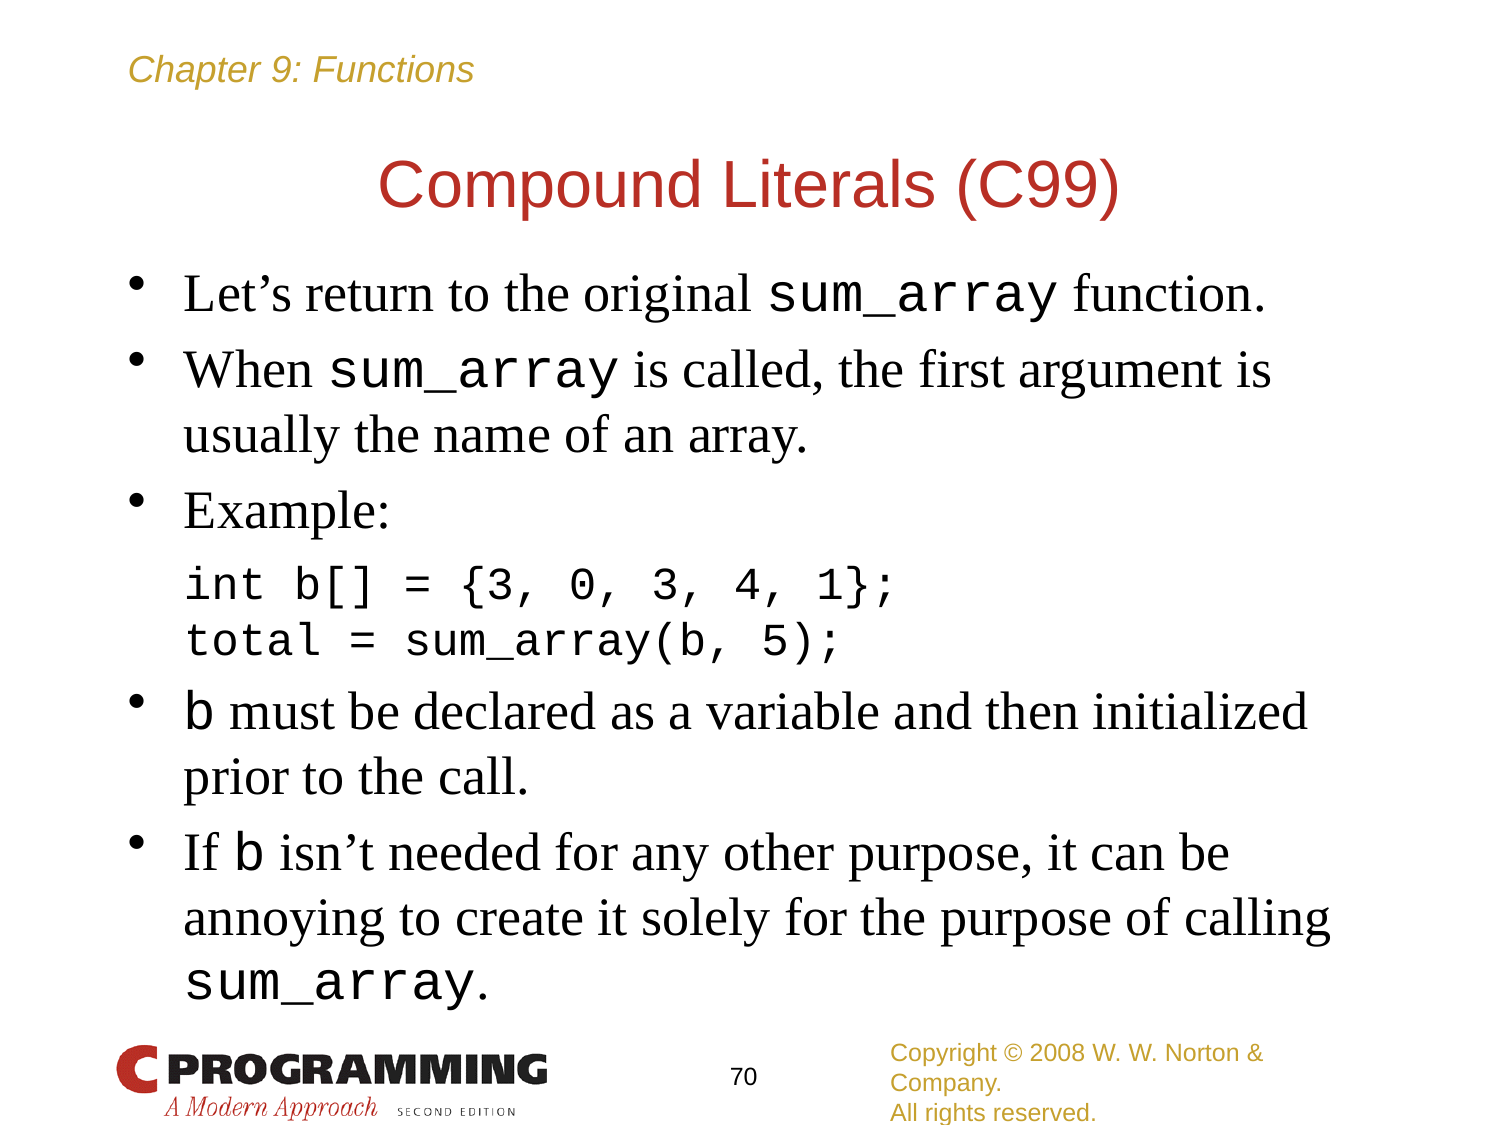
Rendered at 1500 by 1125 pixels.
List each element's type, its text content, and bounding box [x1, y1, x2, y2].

slide_number 70 [687, 1049, 801, 1101]
picture [112, 1041, 550, 1123]
list Let’s return to the original sum_array function. When sum_array is called, the first argument is usually the name of an array. Example: int b[] = {3, 0, 3, 4, 1}; total = sum_array(b, 5); b must be declared as a variable and then initialized prior to the call. If b isn’t needed for any other purpose, it can be annoying to create it solely for the purpose of calling sum_array. [112, 249, 1388, 1038]
footer Copyright © 2008 W. W. Norton & Company. All rights reserved. [874, 1043, 1388, 1119]
title Compound Literals (C99) [112, 125, 1388, 238]
